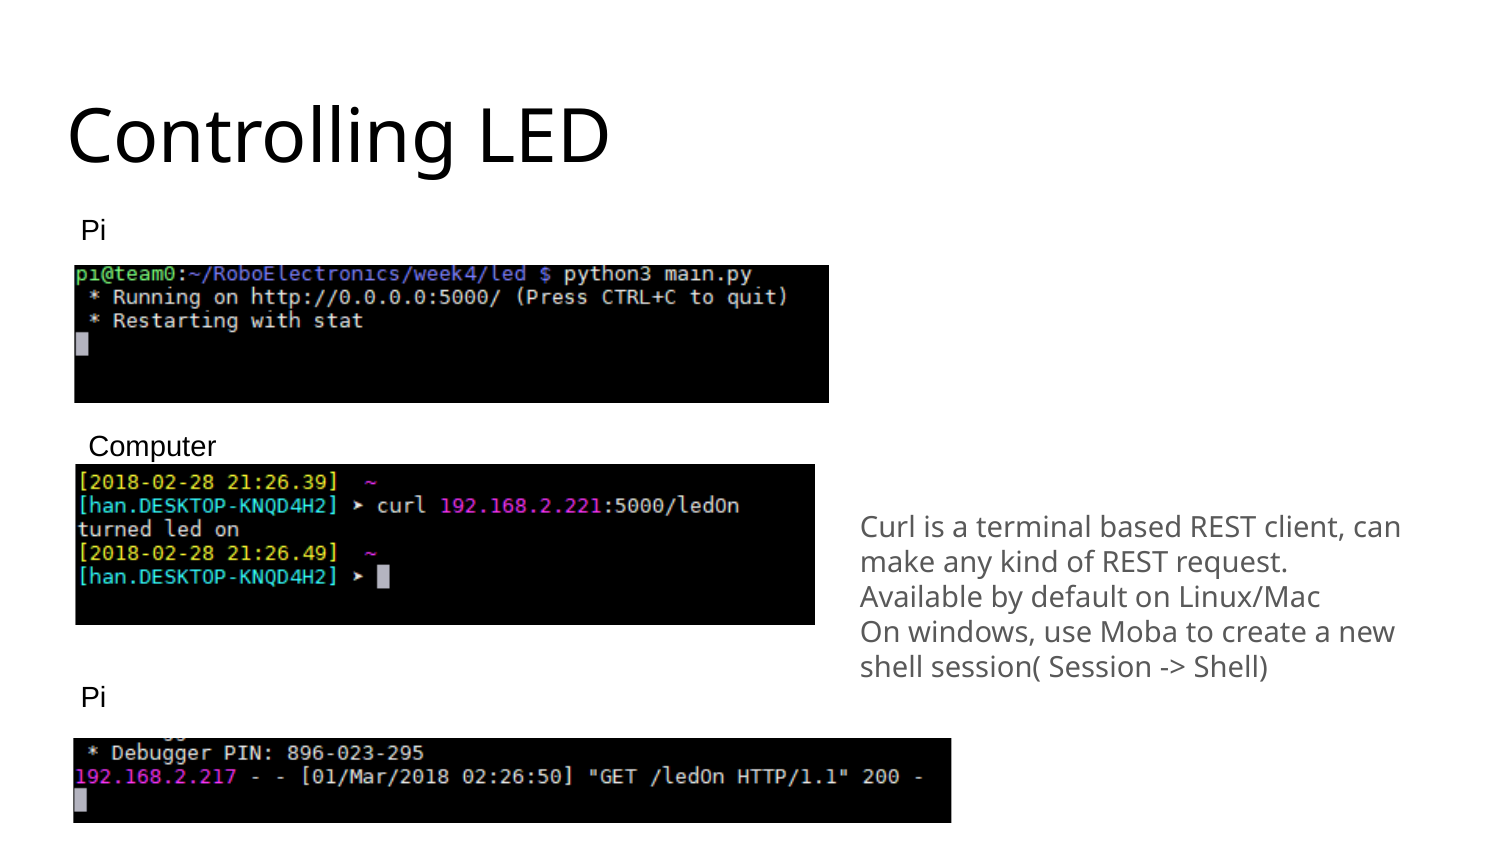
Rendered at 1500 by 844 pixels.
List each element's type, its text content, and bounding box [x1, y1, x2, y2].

text_box Controlling LED [51, 72, 1449, 167]
picture [73, 265, 829, 404]
text_box Pi [65, 663, 821, 726]
text_box Pi [65, 196, 821, 259]
picture [70, 464, 816, 625]
text_box Curl is a terminal based REST client, can make any kind of REST request. Available by default on Linux/Mac On windows, use Moba to create a new shell session( Session -> Shell) [844, 493, 1449, 664]
picture [73, 738, 952, 823]
text_box Computer [73, 412, 829, 475]
